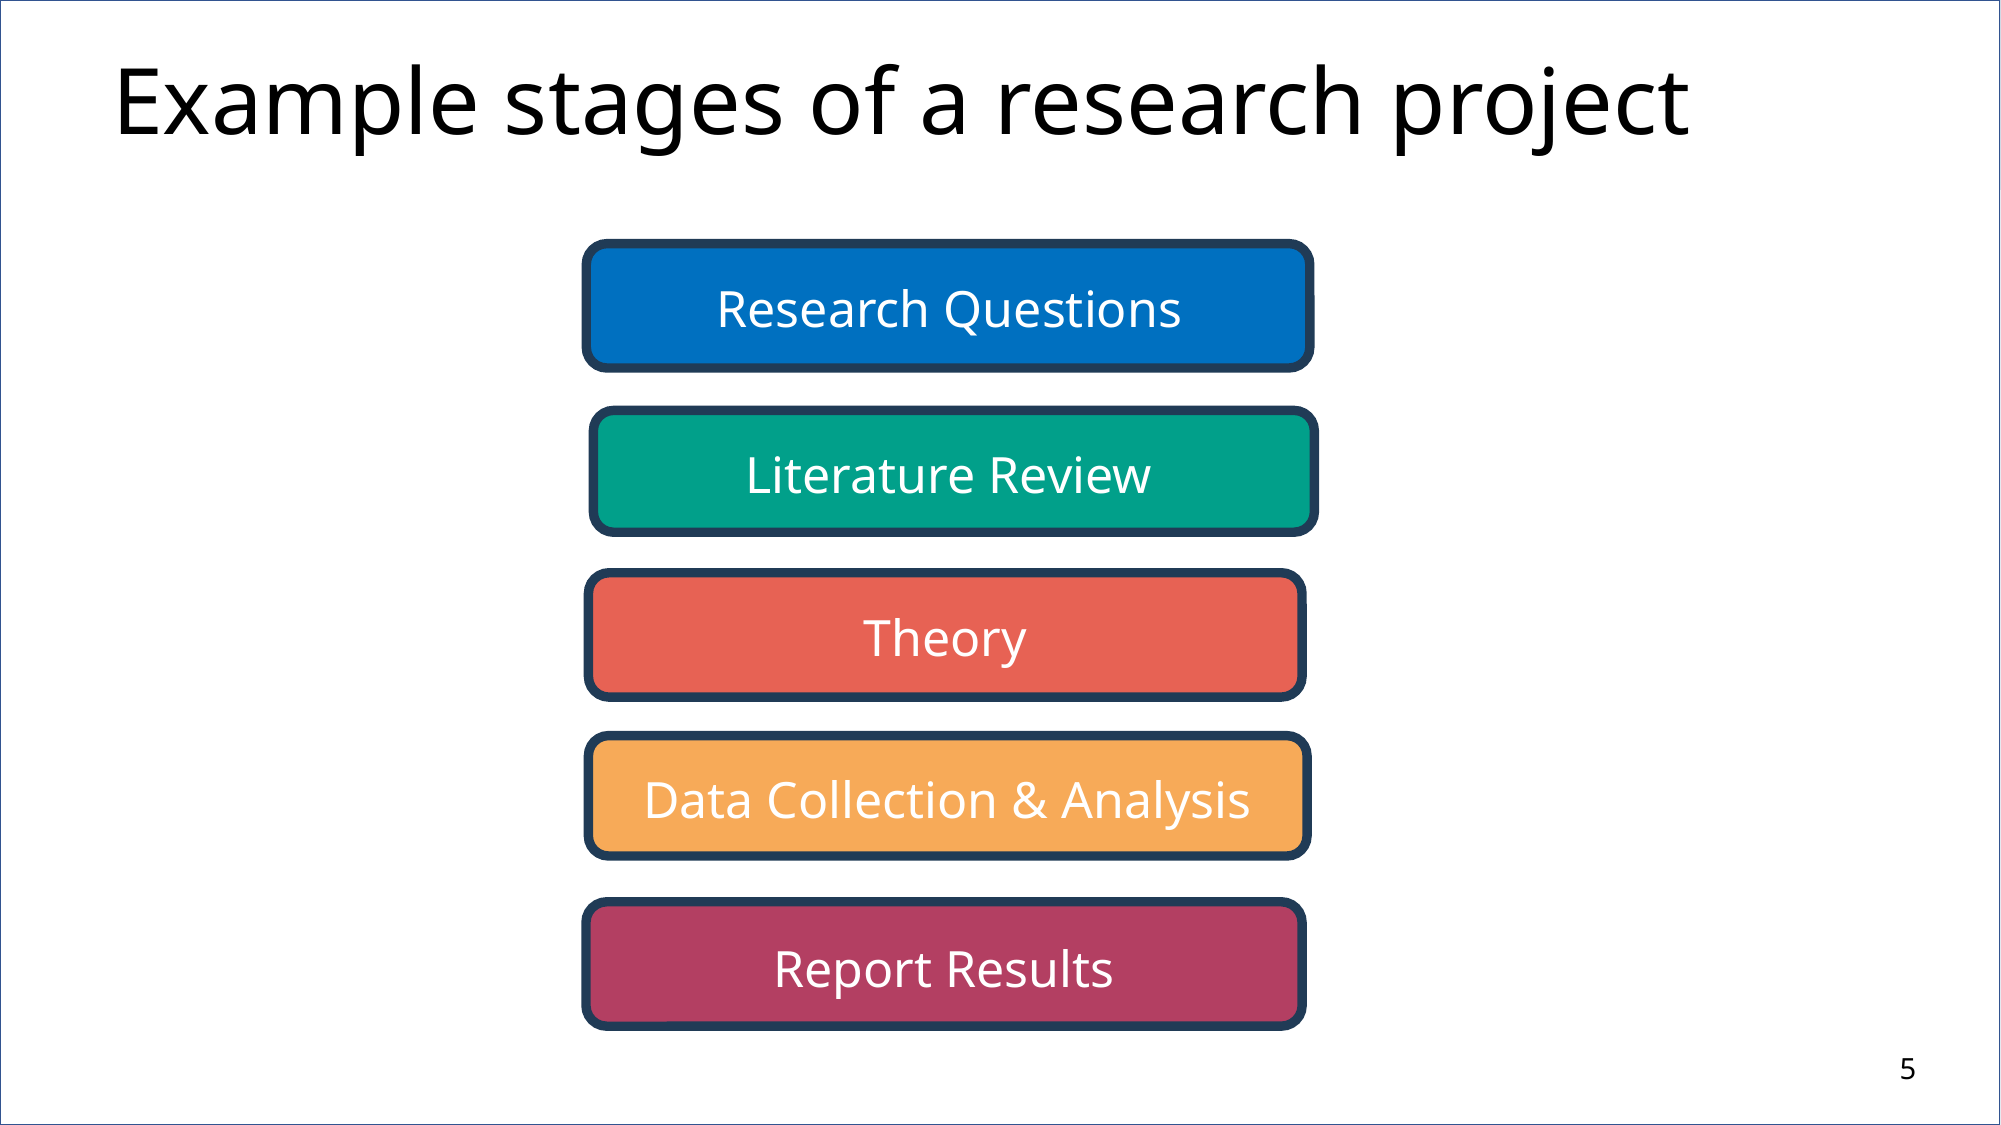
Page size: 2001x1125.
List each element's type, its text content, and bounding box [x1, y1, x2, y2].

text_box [588, 572, 1303, 698]
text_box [588, 410, 1315, 533]
text_box Example stages of a research project [97, 35, 1847, 161]
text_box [586, 243, 1312, 369]
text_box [585, 901, 1303, 1027]
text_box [588, 735, 1308, 856]
slide_number 5 [1481, 1042, 1932, 1103]
